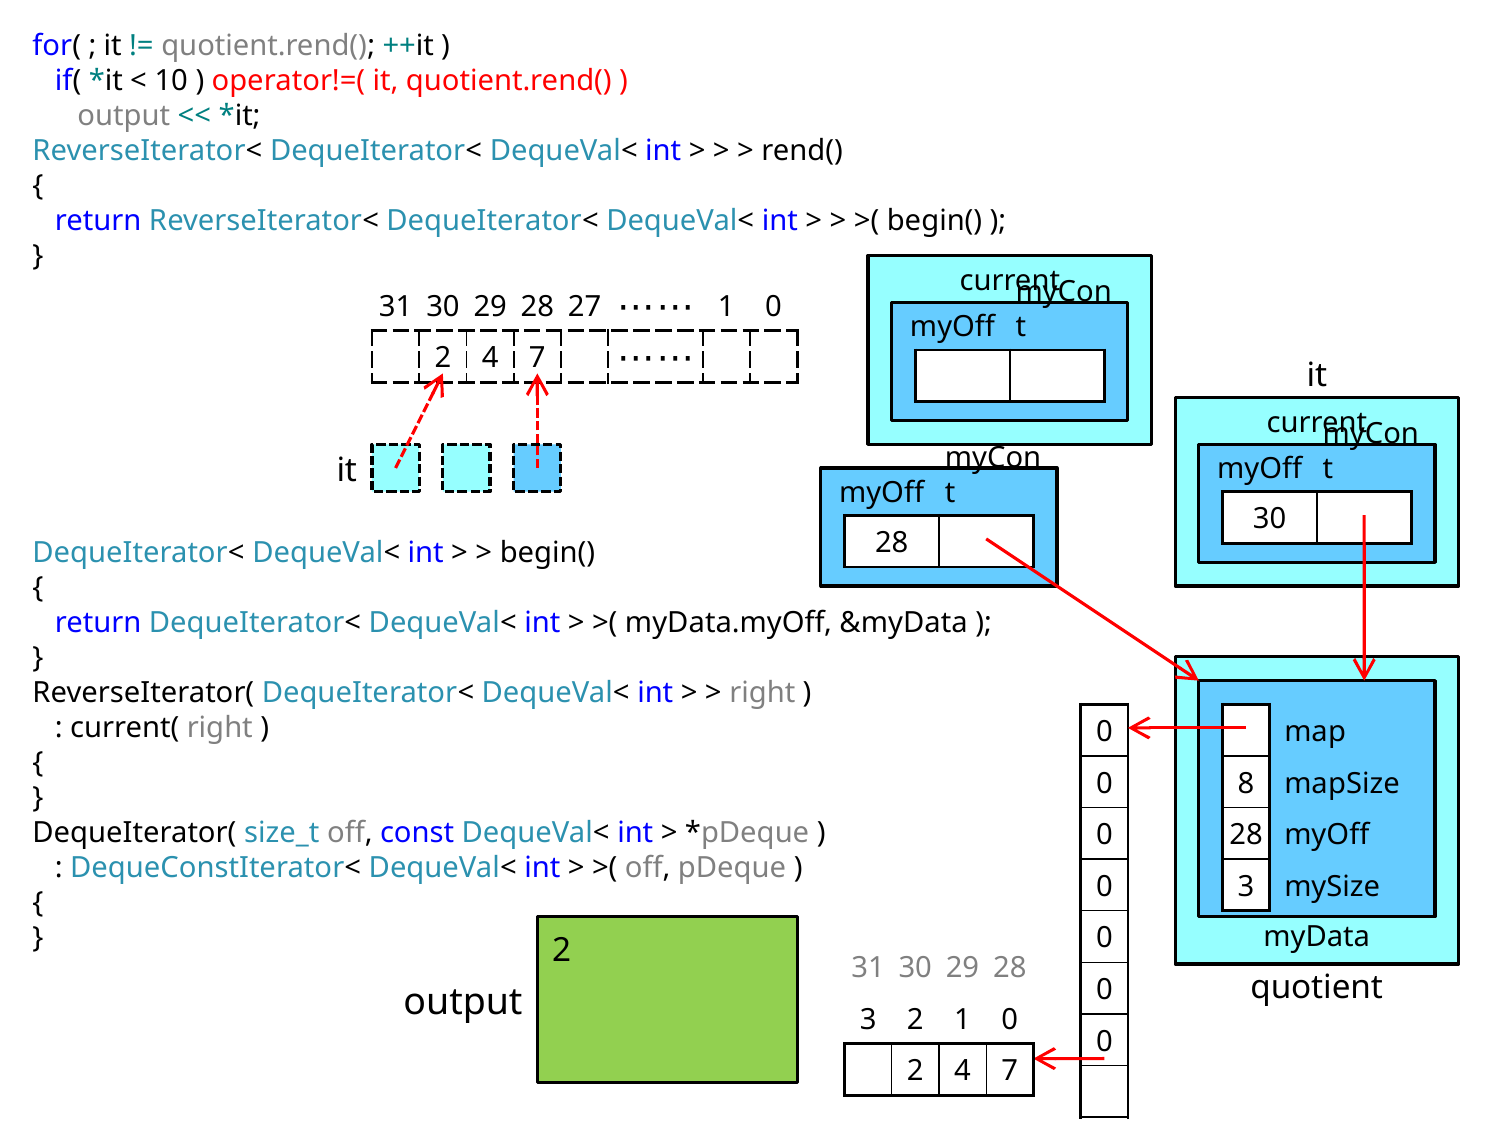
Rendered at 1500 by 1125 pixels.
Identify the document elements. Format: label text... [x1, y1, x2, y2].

table_header map [1271, 704, 1435, 756]
table_cell mapSize [1271, 756, 1435, 807]
text_box [820, 516, 1056, 587]
text_box quotient [1222, 964, 1412, 1012]
text_box [1198, 729, 1435, 917]
text_box myOff [891, 302, 1010, 350]
text_box current [938, 255, 1081, 303]
table_header 28 [986, 940, 1033, 992]
text_box [1365, 492, 1435, 563]
table_cell myOff [1271, 807, 1435, 859]
text_box [1175, 397, 1364, 587]
text_box [1365, 656, 1459, 965]
table_cell 2 [892, 1045, 938, 1094]
table_cell 4 [467, 331, 514, 382]
text_box [1365, 397, 1459, 587]
table_header 30 [419, 279, 467, 331]
text_box [1175, 729, 1246, 965]
table_header 1 [703, 279, 750, 331]
text_box [1175, 656, 1364, 680]
table_header [1224, 706, 1268, 755]
text_box current [1246, 397, 1388, 445]
text_box [868, 255, 1152, 445]
table_header 0 [750, 279, 797, 331]
table_header 30 [1224, 493, 1316, 542]
text_box myCont [1317, 444, 1435, 492]
text_box [1352, 515, 1376, 681]
table_header ⋯⋯ [608, 279, 703, 331]
table_cell 0 [1082, 808, 1127, 858]
table_header 31 [844, 940, 892, 992]
list for( ; it != quotient.rend(); ++it ) if( *it < 10 ) operator!=( it, quotient.rend() ) output << *it; ReverseIterator< DequeIterator< DequeVal< int > > > rend() { return ReverseIterator< DequeIterator< DequeVal< int > > >( begin() ); } DequeIterator< DequeVal< int > > begin() { return DequeIterator< DequeVal< int > >( myData.myOff, &myData ); } ReverseIterator( DequeIterator< DequeVal< int > > right ) : current( right ) { } DequeIterator( size_t off, const DequeVal< int > *pDeque ) : DequeConstIterator< DequeVal< int > >( off, pDeque ) { } [17, 19, 1365, 988]
table_cell 7 [987, 1045, 1032, 1094]
table_cell 8 [1224, 757, 1268, 807]
table_cell [561, 331, 608, 382]
table_cell 4 [940, 1045, 986, 1094]
table_cell ⋯⋯ [608, 331, 703, 382]
table_header 29 [939, 940, 986, 992]
table_cell [846, 1045, 891, 1094]
text_box myData [1246, 916, 1388, 964]
table_cell 2 [892, 992, 939, 1042]
table_header 29 [467, 279, 514, 331]
table_cell 7 [514, 331, 561, 382]
text_box [891, 350, 1128, 421]
text_box it [301, 444, 372, 492]
text_box output [371, 964, 538, 1035]
text_box myCont [1010, 302, 1128, 350]
text_box myCont [939, 467, 1057, 516]
table_header 28 [846, 517, 938, 566]
table_cell 0 [986, 992, 1033, 1042]
table_cell [750, 331, 797, 382]
text_box 2 [537, 916, 798, 1083]
text_box myOff [1198, 444, 1317, 492]
table_cell mySize [1271, 859, 1435, 911]
table_cell 0 [1082, 911, 1127, 962]
table_cell 0 [1082, 1015, 1127, 1065]
table_header 30 [892, 940, 939, 992]
table_cell [1082, 1066, 1127, 1116]
text_box [370, 442, 421, 494]
text_box [1175, 678, 1198, 728]
table_cell 28 [1224, 808, 1268, 858]
table_header 27 [561, 279, 608, 331]
table_header 31 [372, 279, 419, 331]
table_header [1318, 493, 1410, 542]
text_box [1198, 680, 1435, 728]
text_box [395, 373, 444, 469]
text_box it [1269, 349, 1365, 397]
table_header 0 [1082, 706, 1127, 755]
text_box [1032, 467, 1058, 585]
table_header [1011, 351, 1103, 400]
table_cell 3 [1224, 860, 1268, 909]
table_cell 2 [419, 331, 467, 382]
text_box [1198, 492, 1364, 563]
table_cell [372, 331, 419, 382]
table_cell 3 [844, 992, 892, 1042]
table_cell 0 [1082, 860, 1127, 910]
text_box [512, 442, 563, 494]
table_header [940, 517, 1032, 566]
table_cell 0 [1082, 757, 1127, 807]
text_box [1127, 716, 1247, 740]
table_cell [703, 331, 750, 382]
table_cell 1 [939, 992, 986, 1042]
text_box [441, 442, 492, 494]
text_box [986, 538, 1199, 681]
table_header 28 [514, 279, 561, 331]
text_box myOff [820, 467, 939, 516]
table_cell 0 [1082, 963, 1127, 1013]
table_header [917, 351, 1009, 400]
